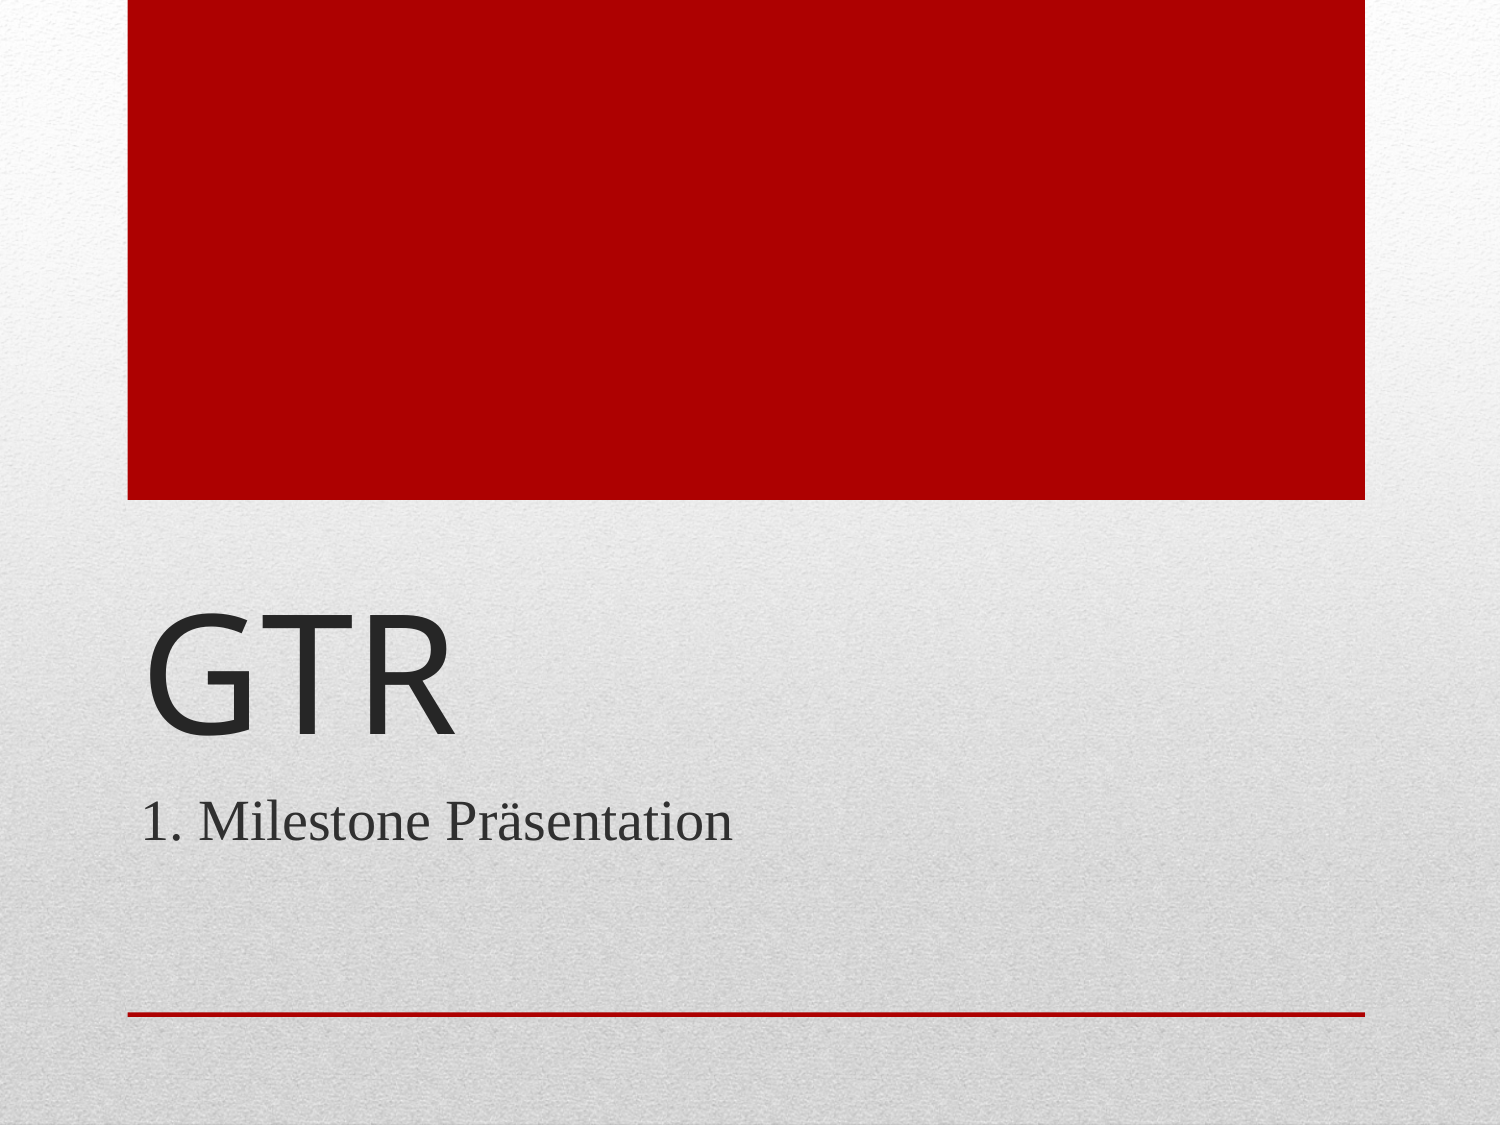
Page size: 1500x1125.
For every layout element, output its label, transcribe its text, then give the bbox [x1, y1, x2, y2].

subtitle 1. Milestone Präsentation [125, 774, 1250, 938]
title GTR [125, 525, 1363, 775]
